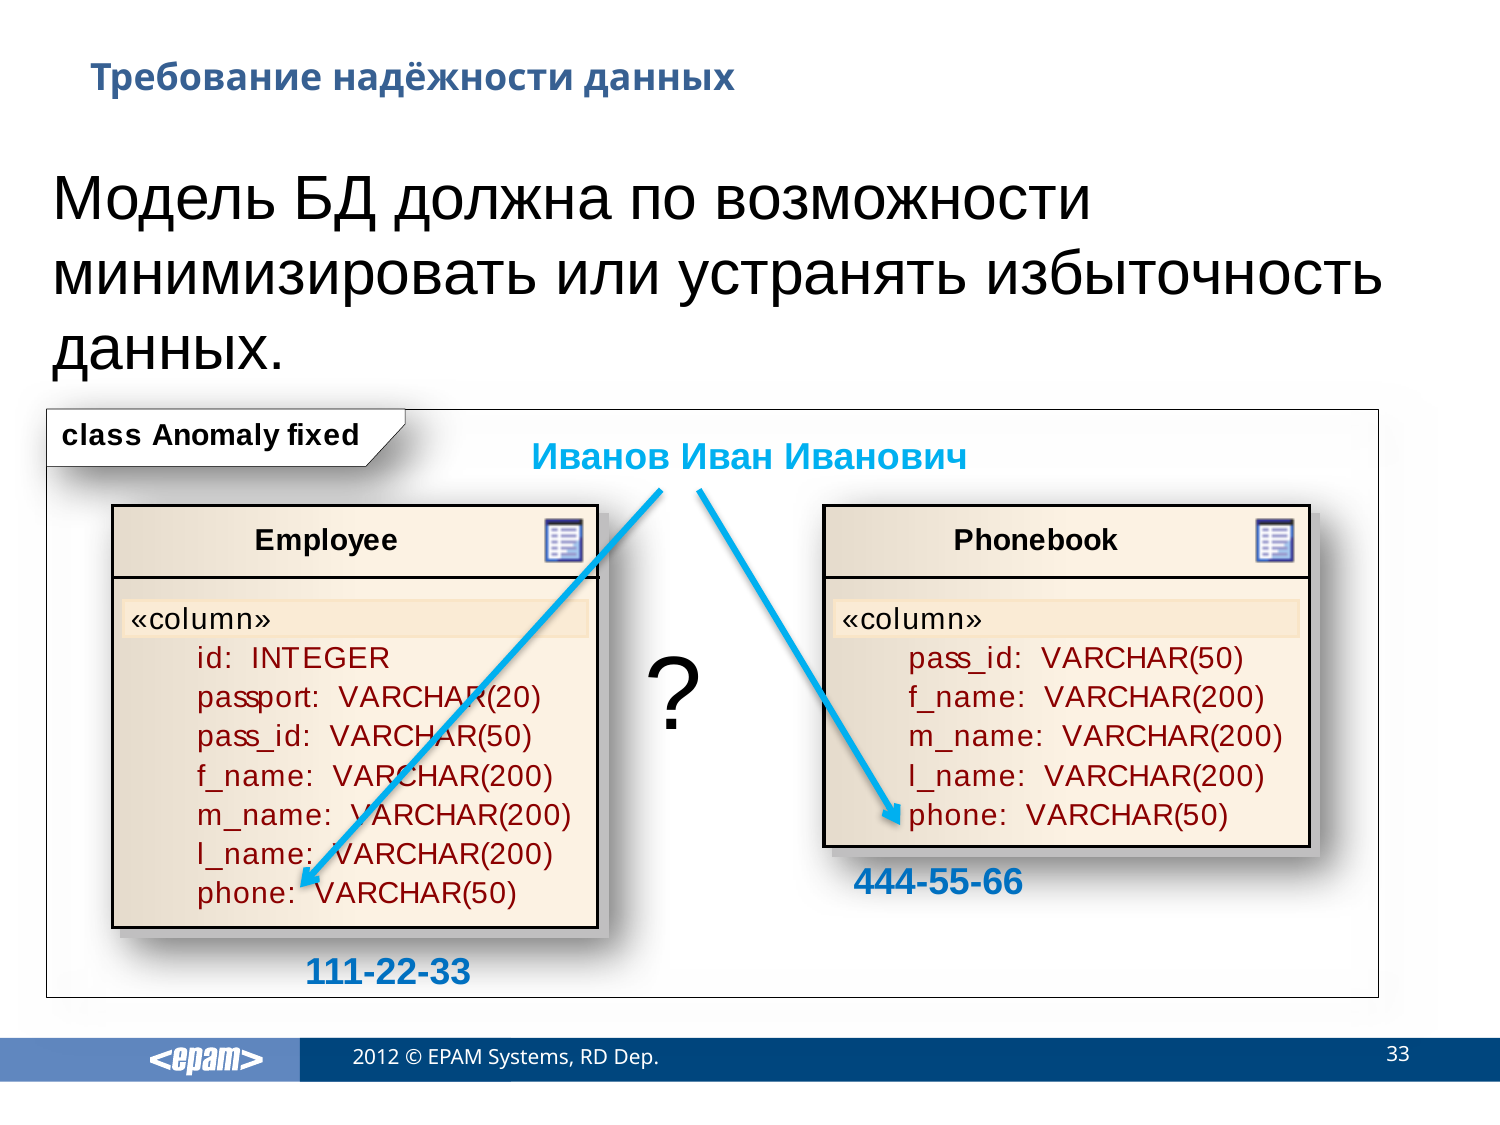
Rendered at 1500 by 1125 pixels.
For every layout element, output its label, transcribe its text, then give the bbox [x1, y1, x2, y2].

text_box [698, 489, 901, 826]
slide_number 33 [1262, 1025, 1425, 1085]
picture [37, 399, 1388, 1007]
footer 2012 © EPAM Systems, RD Dep. [337, 1028, 738, 1088]
title Требование надёжности данных [75, 45, 1425, 149]
text_box Модель БД должна по возможности минимизировать или устранять избыточность данных. [37, 149, 1463, 325]
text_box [299, 489, 662, 888]
